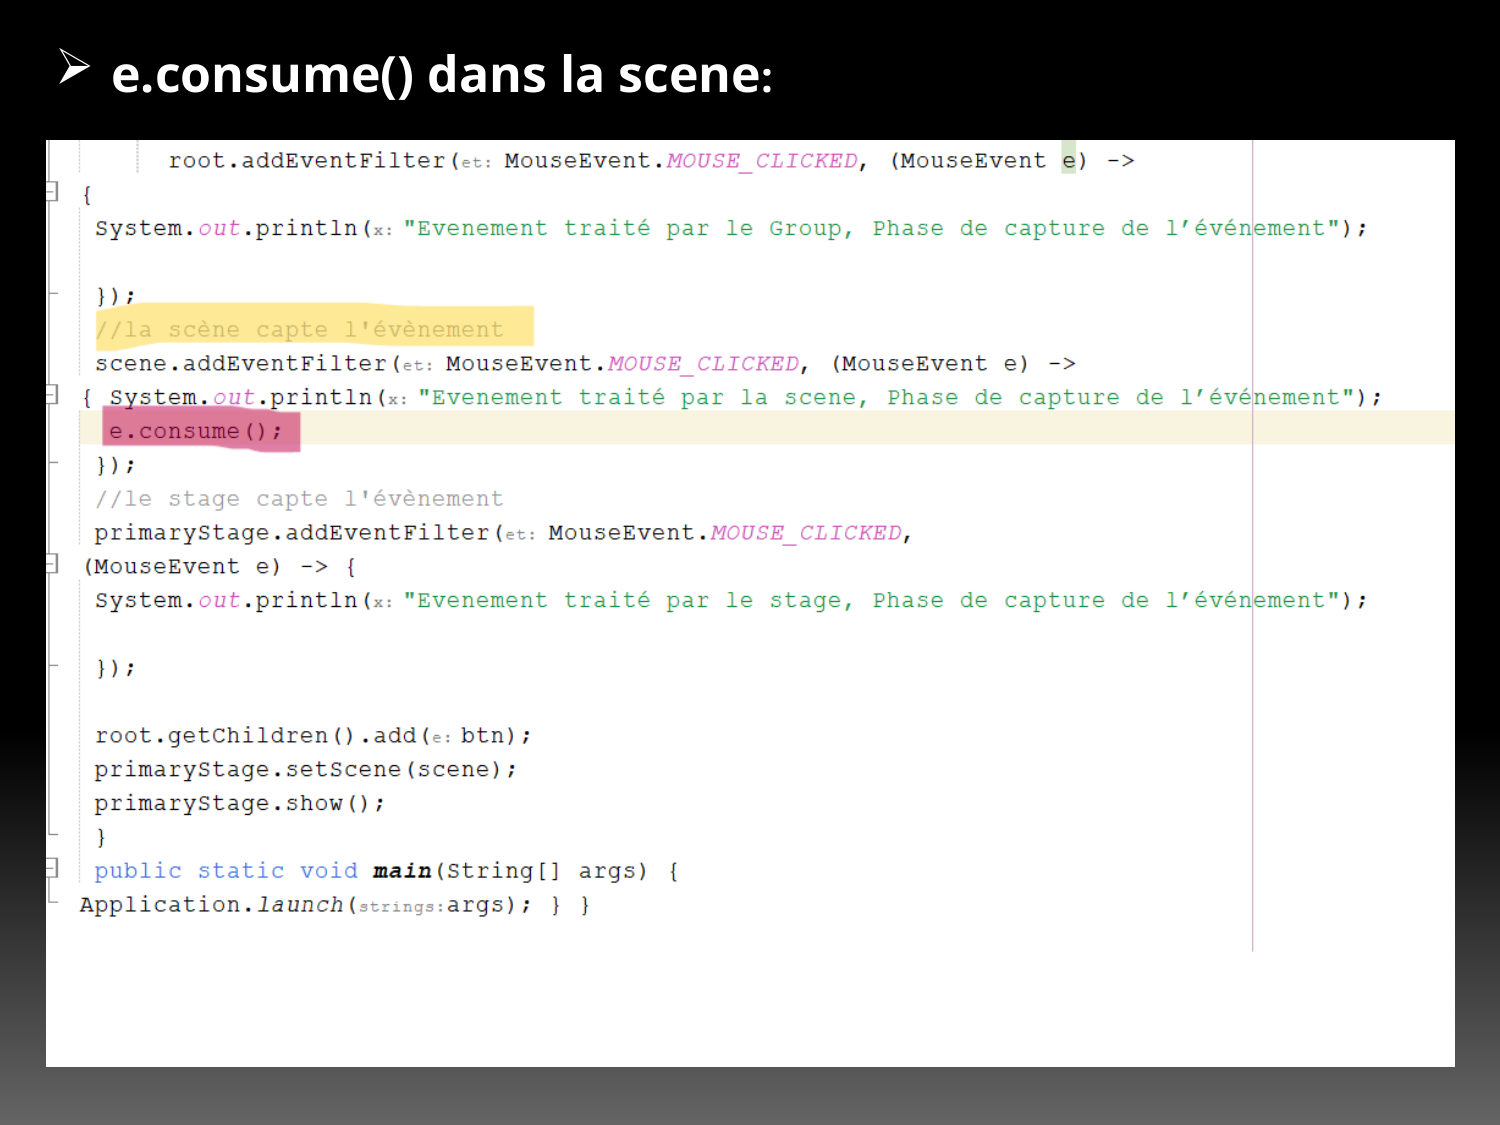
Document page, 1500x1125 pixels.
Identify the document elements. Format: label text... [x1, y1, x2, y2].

text_box e.consume() dans la scene: [40, 35, 788, 110]
picture [46, 140, 1455, 1067]
